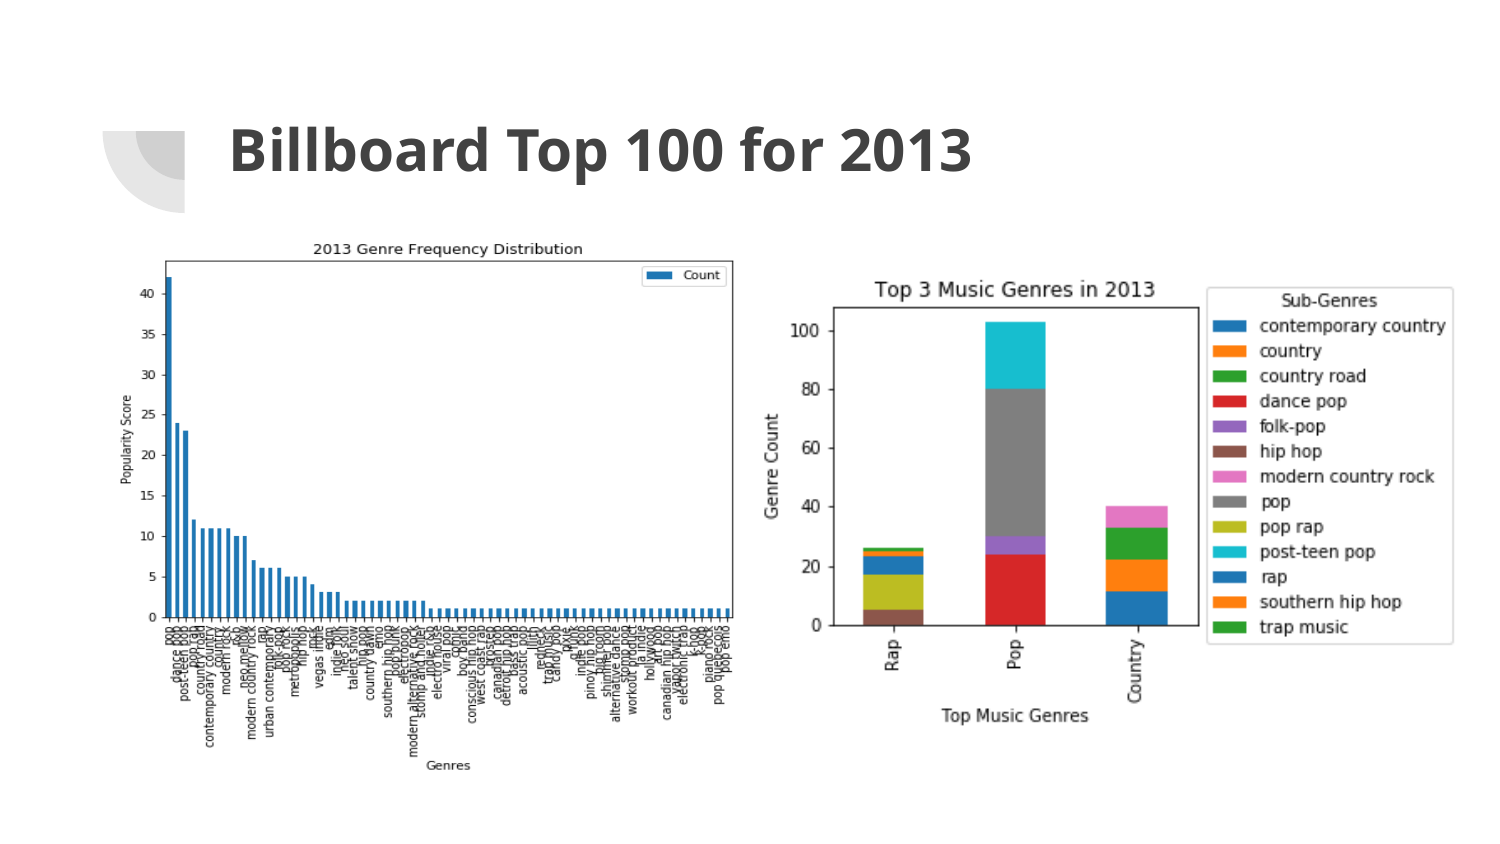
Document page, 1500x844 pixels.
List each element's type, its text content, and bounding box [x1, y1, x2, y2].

title Billboard Top 100 for 2013 [213, 98, 1368, 260]
picture [108, 231, 1471, 784]
